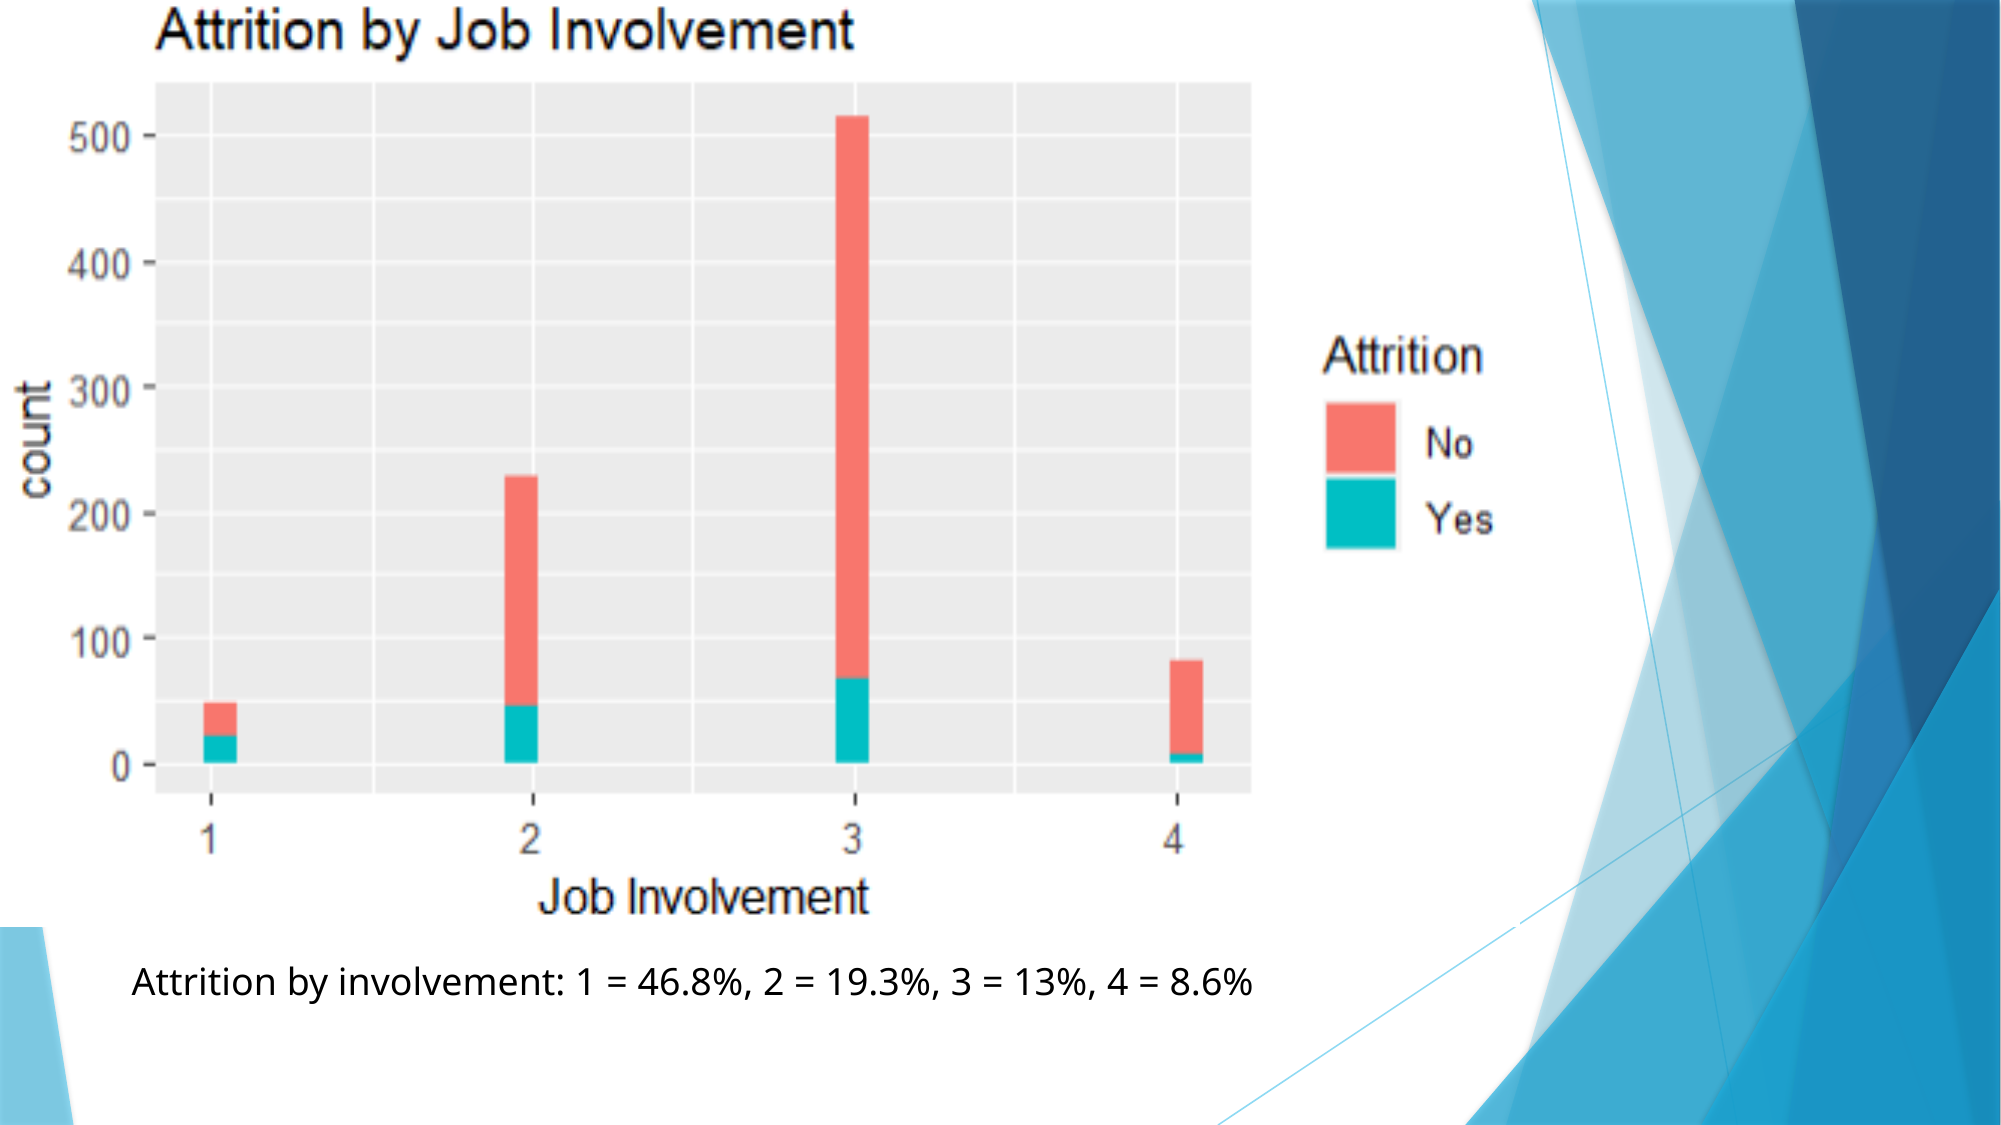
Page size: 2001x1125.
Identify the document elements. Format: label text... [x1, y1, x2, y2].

picture [0, 0, 1521, 928]
text_box Attrition by involvement: 1 = 46.8%, 2 = 19.3%, 3 = 13%, 4 = 8.6% [116, 950, 1333, 1011]
